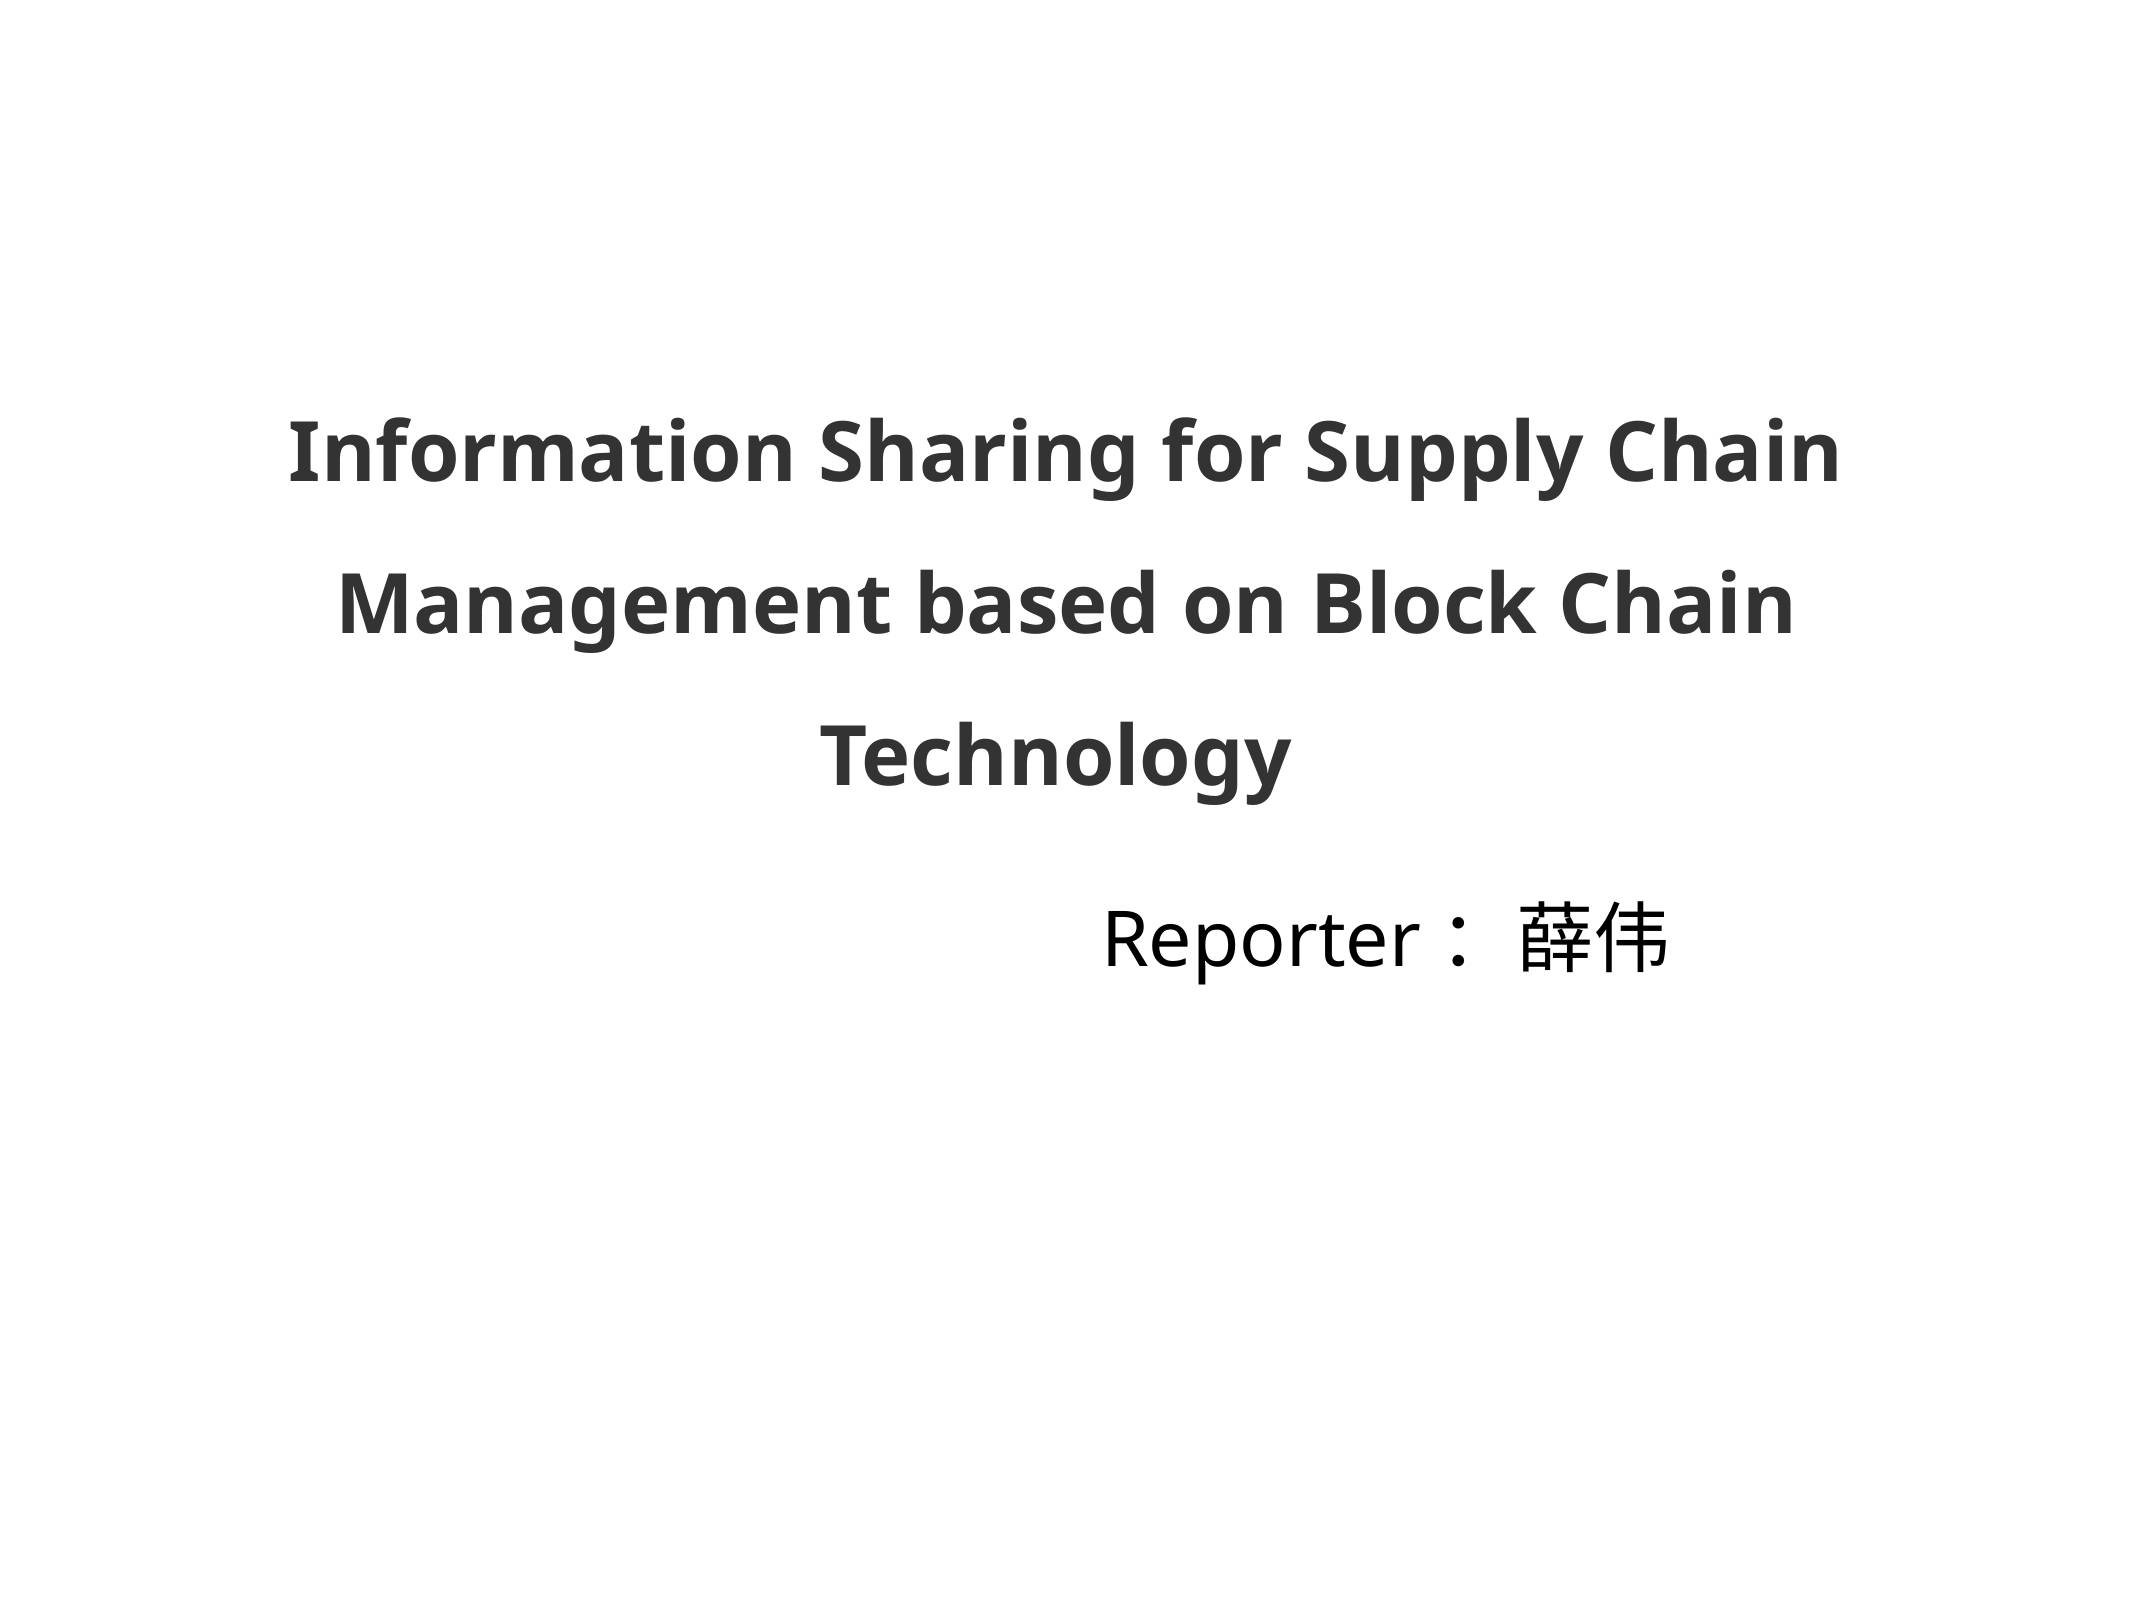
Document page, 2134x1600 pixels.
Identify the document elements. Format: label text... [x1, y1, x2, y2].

subtitle Reporter：薛伟 [526, 880, 2134, 1067]
title Information Sharing for Supply Chain Management based on Block Chain Technology [107, 512, 2026, 812]
